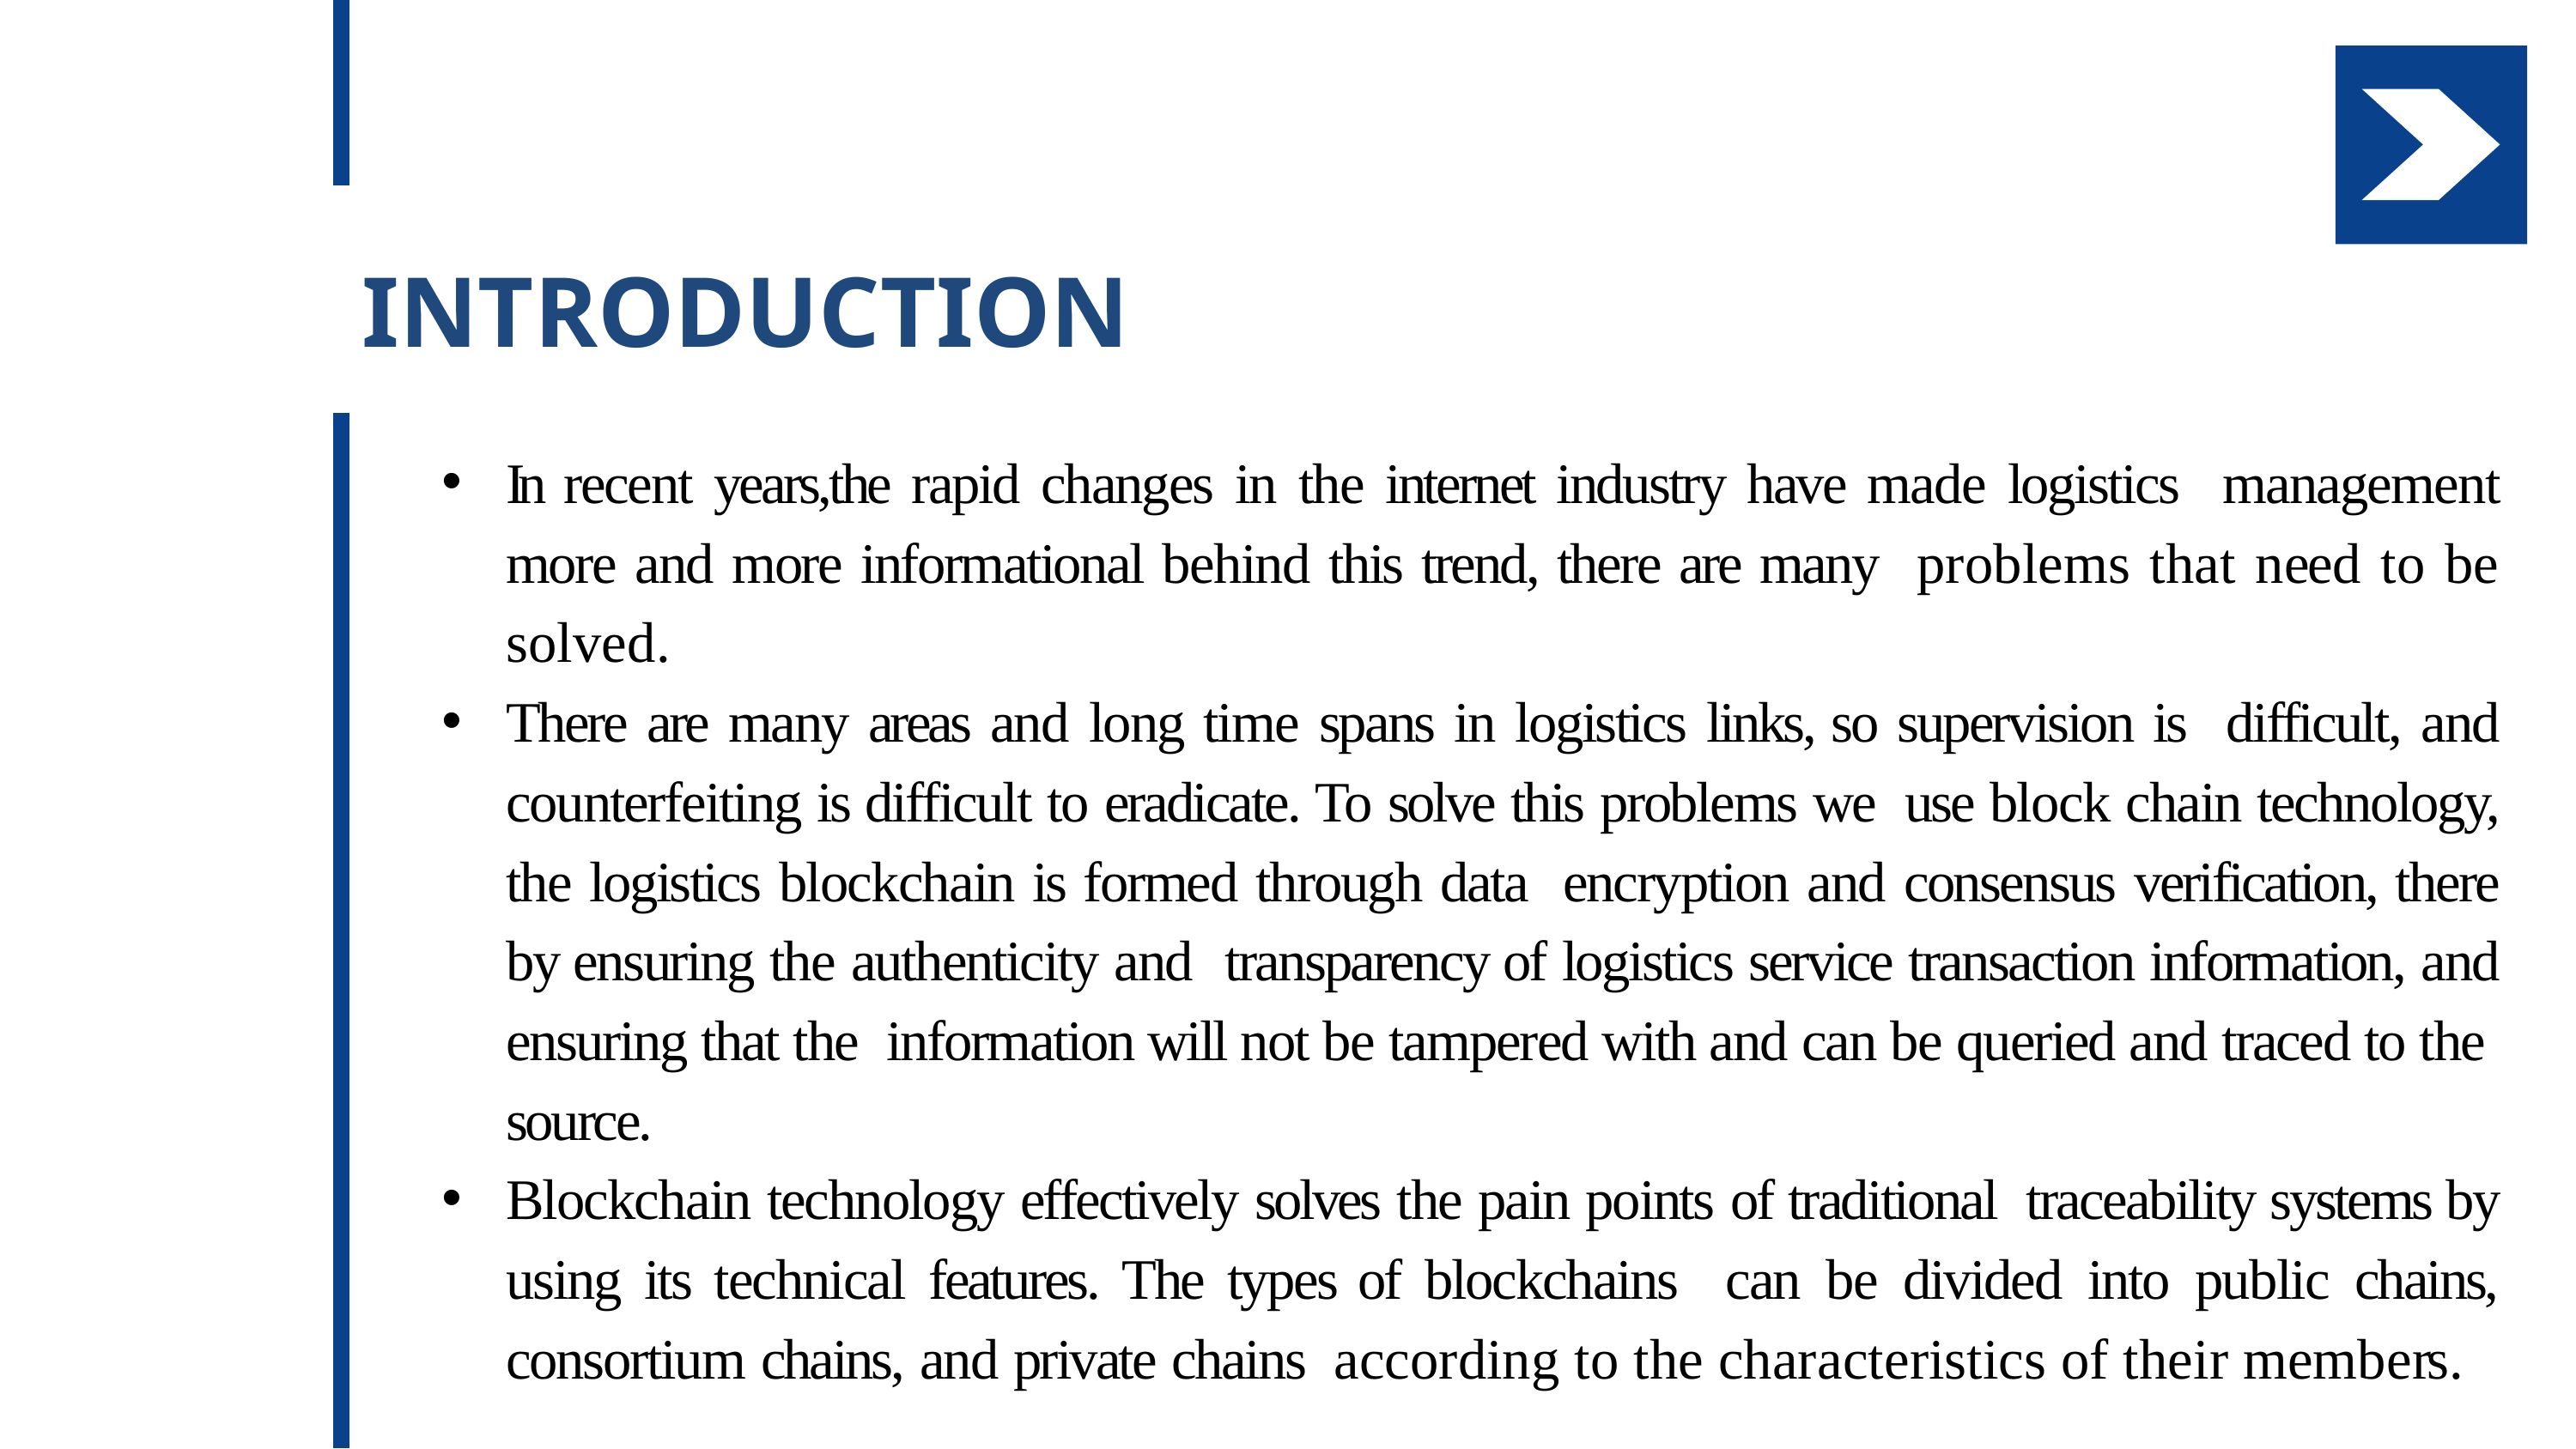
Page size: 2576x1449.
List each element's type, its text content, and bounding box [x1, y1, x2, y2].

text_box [2335, 45, 2528, 245]
text_box INTRODUCTION [349, 244, 1159, 373]
text_box In recent years,the rapid changes in the internet industry have made logistics management more and more informational behind this trend, there are many problems that need to be solved. There are many areas and long time spans in logistics links, so supervision is difficult, and counterfeiting is difficult to eradicate. To solve this problems we use block chain technology, the logistics blockchain is formed through data encryption and consensus verification, there by ensuring the authenticity and transparency of logistics service transaction information, and ensuring that the information will not be tampered with and can be queried and traced to the source. Blockchain technology effectively solves the pain points of traditional traceability systems by using its technical features. The types of blockchains can be divided into public chains, consortium chains, and private chains according to the characteristics of their members. [440, 433, 2500, 1391]
